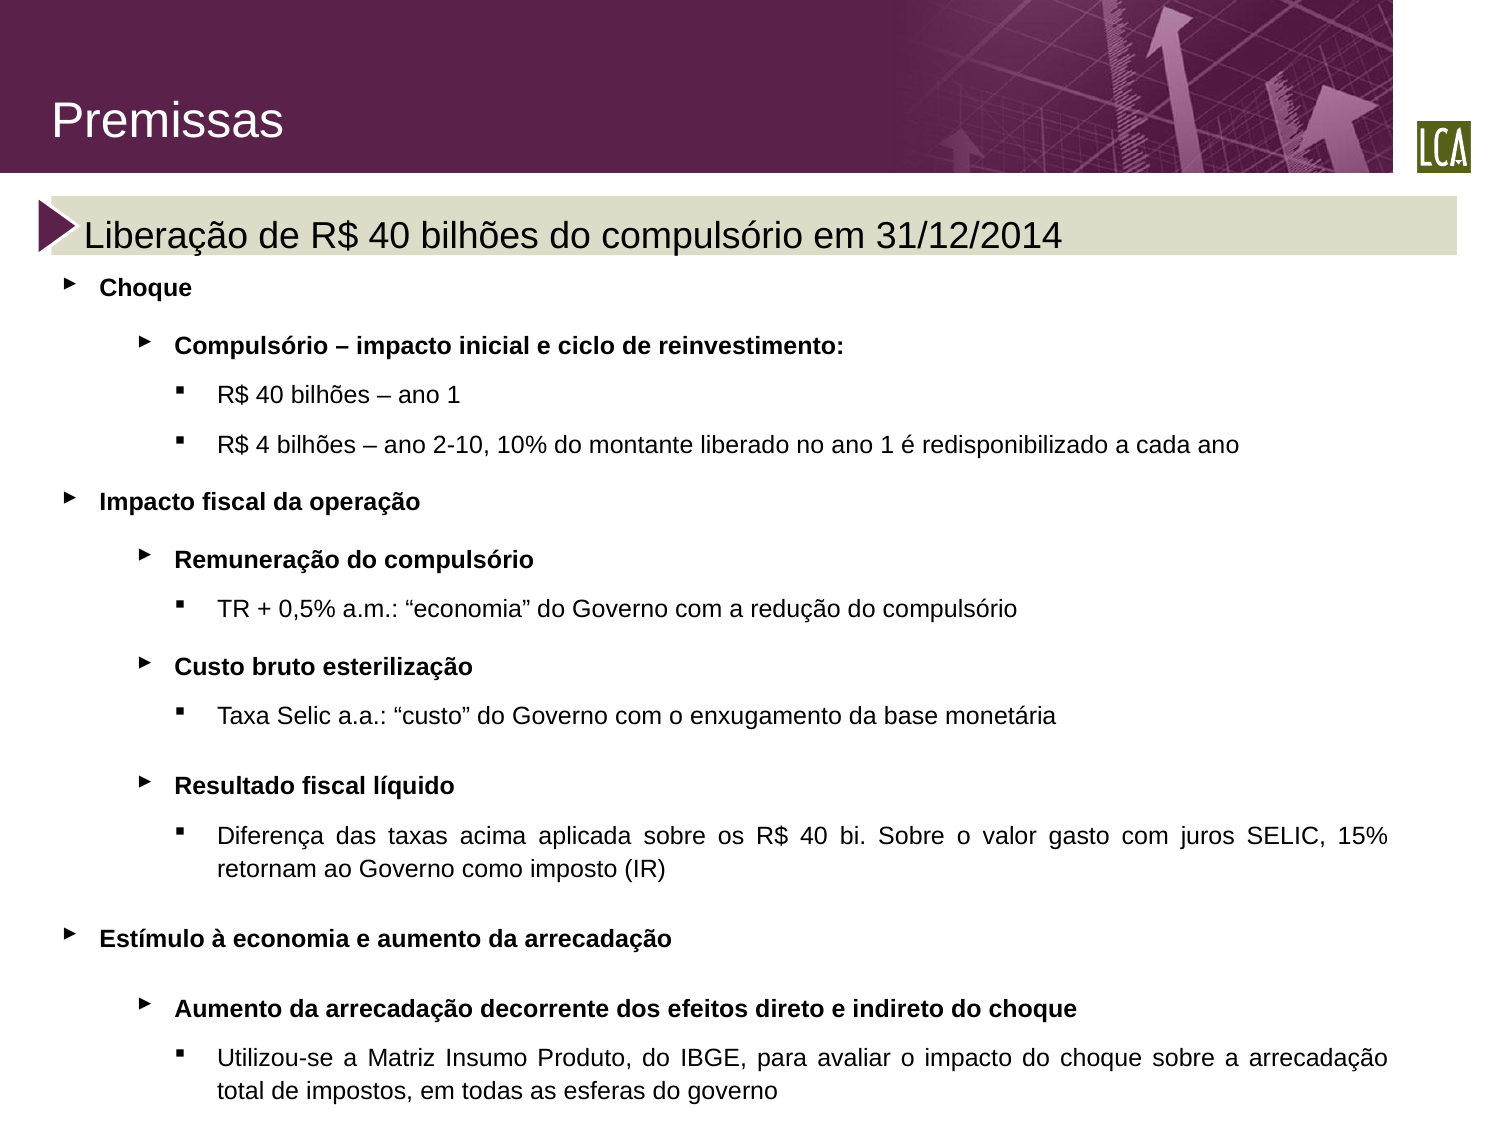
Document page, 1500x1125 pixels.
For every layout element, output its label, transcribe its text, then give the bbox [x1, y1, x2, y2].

text_box Liberação de R$ 40 bilhões do compulsório em 31/12/2014 [51, 196, 1457, 256]
text_box Choque Compulsório – impacto inicial e ciclo de reinvestimento: R$ 40 bilhões – ano 1 R$ 4 bilhões – ano 2-10, 10% do montante liberado no ano 1 é redisponibilizado a cada ano Impacto fiscal da operação Remuneração do compulsório TR + 0,5% a.m.: “economia” do Governo com a redução do compulsório Custo bruto esterilização Taxa Selic a.a.: “custo” do Governo com o enxugamento da base monetária Resultado fiscal líquido Diferença das taxas acima aplicada sobre os R$ 40 bi. Sobre o valor gasto com juros SELIC, 15% retornam ao Governo como imposto (IR) Estímulo à economia e aumento da arrecadação Aumento da arrecadação decorrente dos efeitos direto e indireto do choque Utilizou-se a Matriz Insumo Produto, do IBGE, para avaliar o impacto do choque sobre a arrecadação total de impostos, em todas as esferas do governo [47, 249, 1406, 1112]
picture [0, 0, 1393, 173]
title Premissas [35, 19, 1371, 156]
text_box [36, 196, 79, 256]
